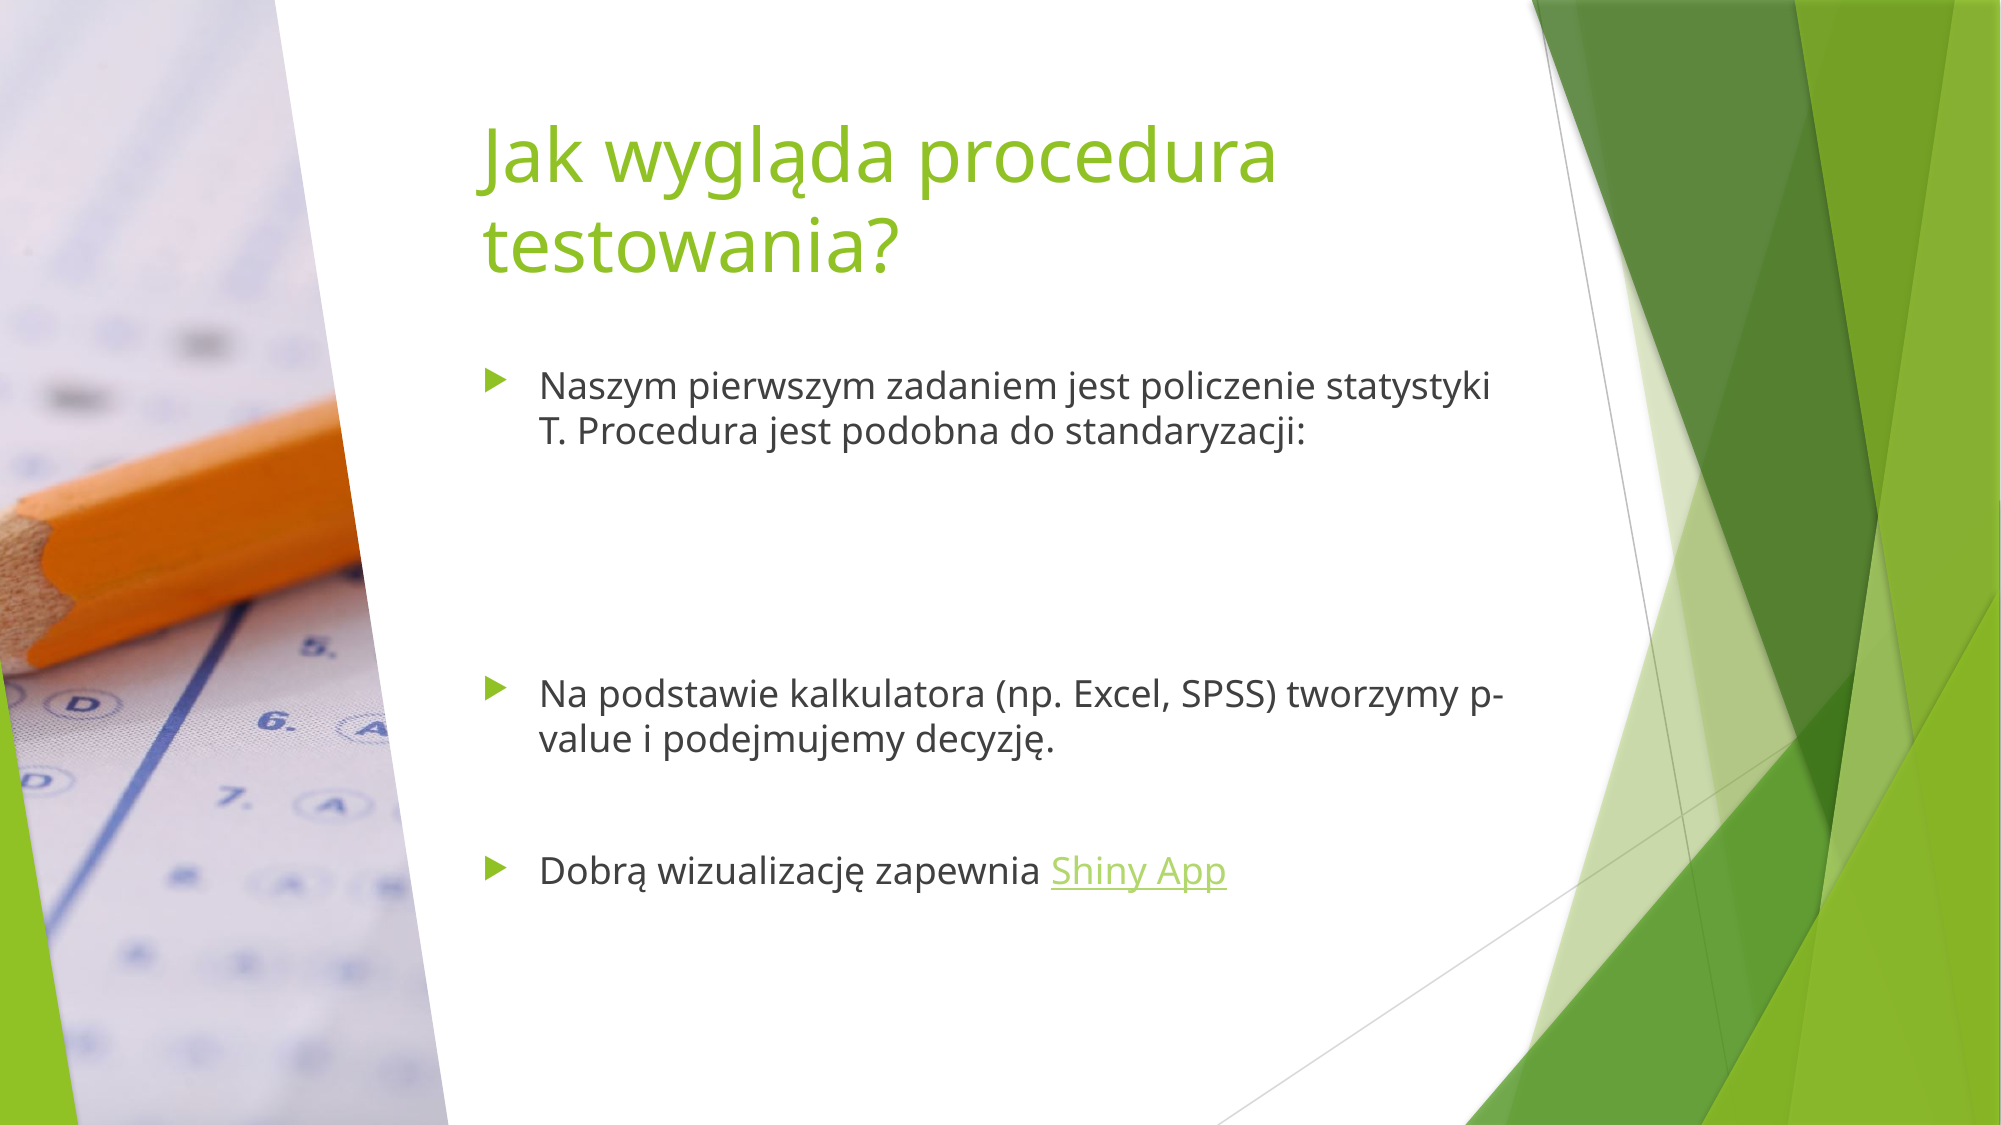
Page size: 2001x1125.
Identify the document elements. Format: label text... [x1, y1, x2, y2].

picture [0, 0, 449, 1125]
title Jak wygląda procedura testowania? [467, 99, 1522, 317]
